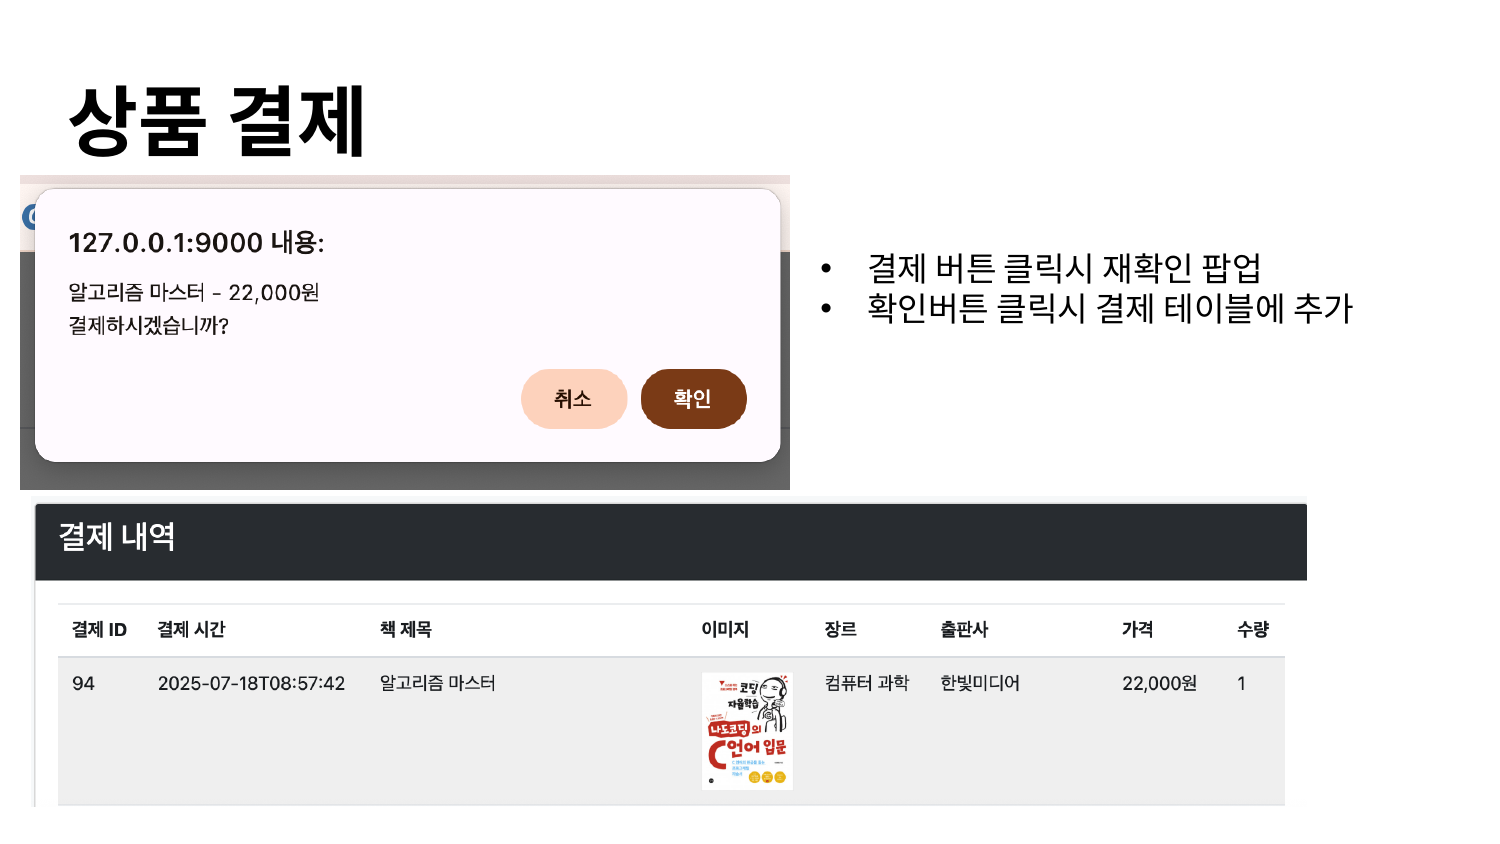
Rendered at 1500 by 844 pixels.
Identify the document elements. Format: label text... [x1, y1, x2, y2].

picture [30, 496, 1307, 807]
text_box 결제 버튼 클릭시 재확인 팝업 확인버튼 클릭시 결제 테이블에 추가 [805, 240, 1500, 425]
text_box 상품 결제 [52, 14, 1389, 236]
picture [20, 175, 790, 491]
